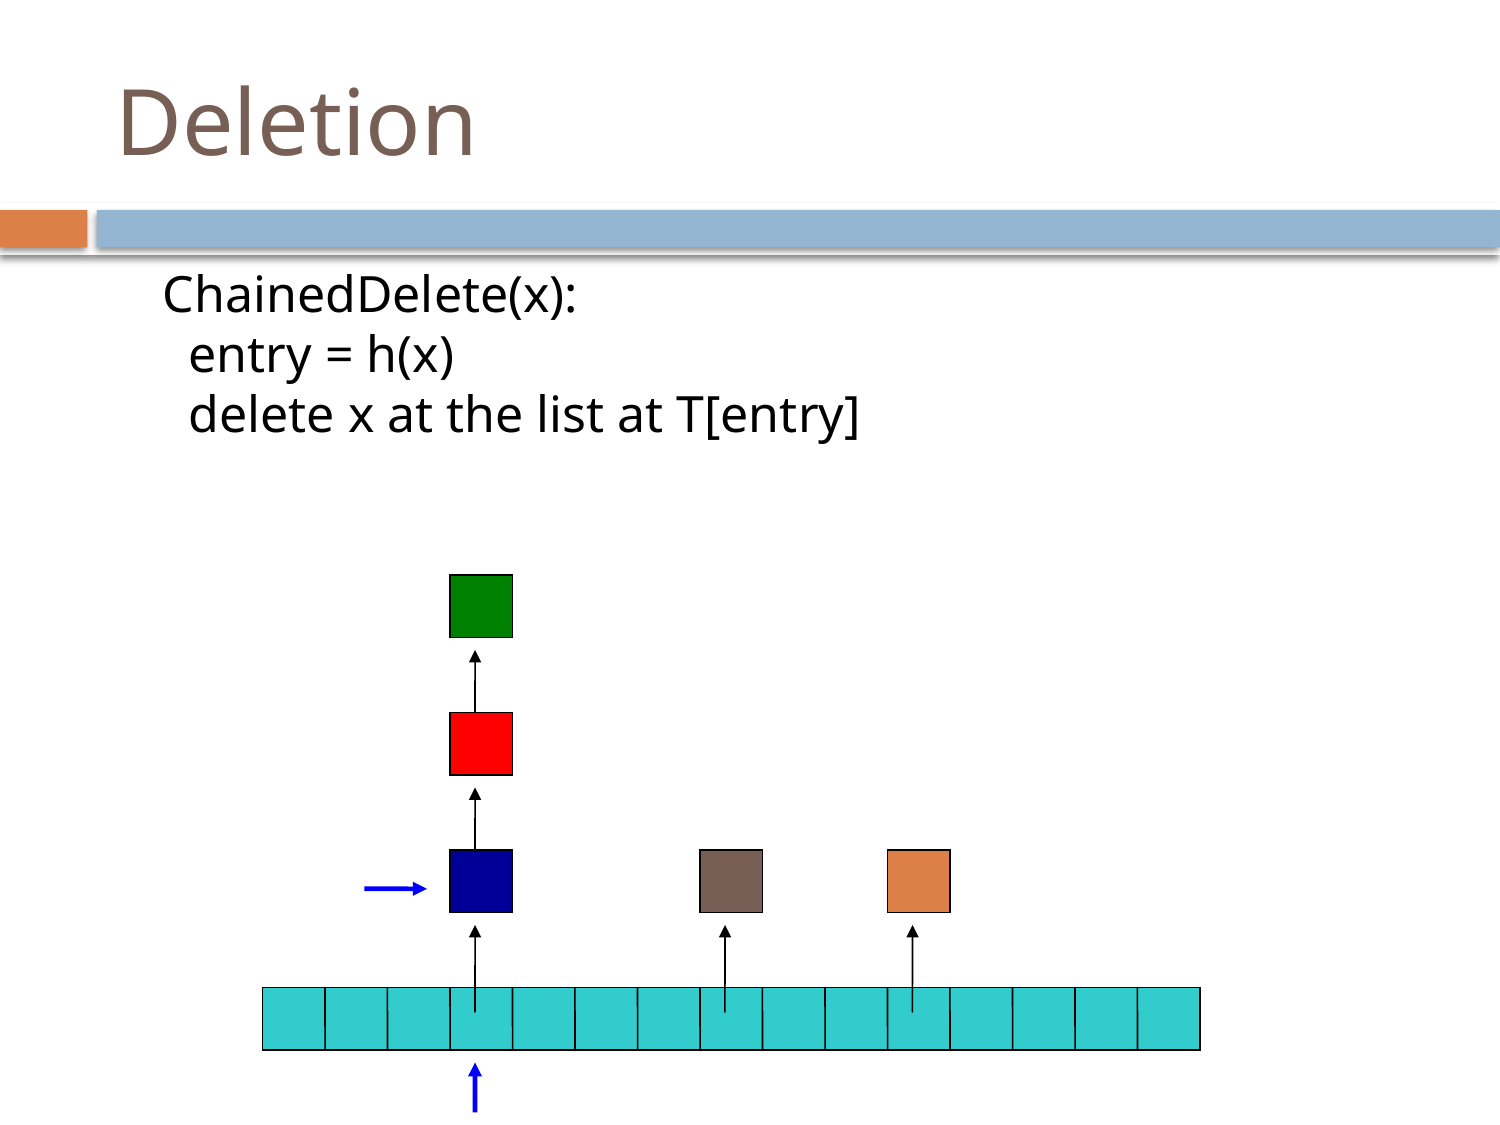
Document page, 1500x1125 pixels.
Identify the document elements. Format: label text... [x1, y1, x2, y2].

text_box [468, 1062, 482, 1113]
text_box [449, 712, 513, 775]
text_box [468, 787, 482, 850]
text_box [262, 987, 1201, 1051]
title Deletion [100, 37, 1438, 200]
text_box [699, 849, 763, 913]
text_box [468, 924, 482, 986]
text_box ChainedDelete(x): entry = h(x) delete x at the list at T[entry] [148, 254, 877, 450]
text_box [364, 882, 427, 896]
text_box [449, 849, 513, 913]
text_box [906, 924, 919, 986]
text_box [718, 924, 732, 986]
text_box [468, 649, 482, 713]
text_box [887, 849, 950, 913]
text_box [449, 574, 513, 638]
